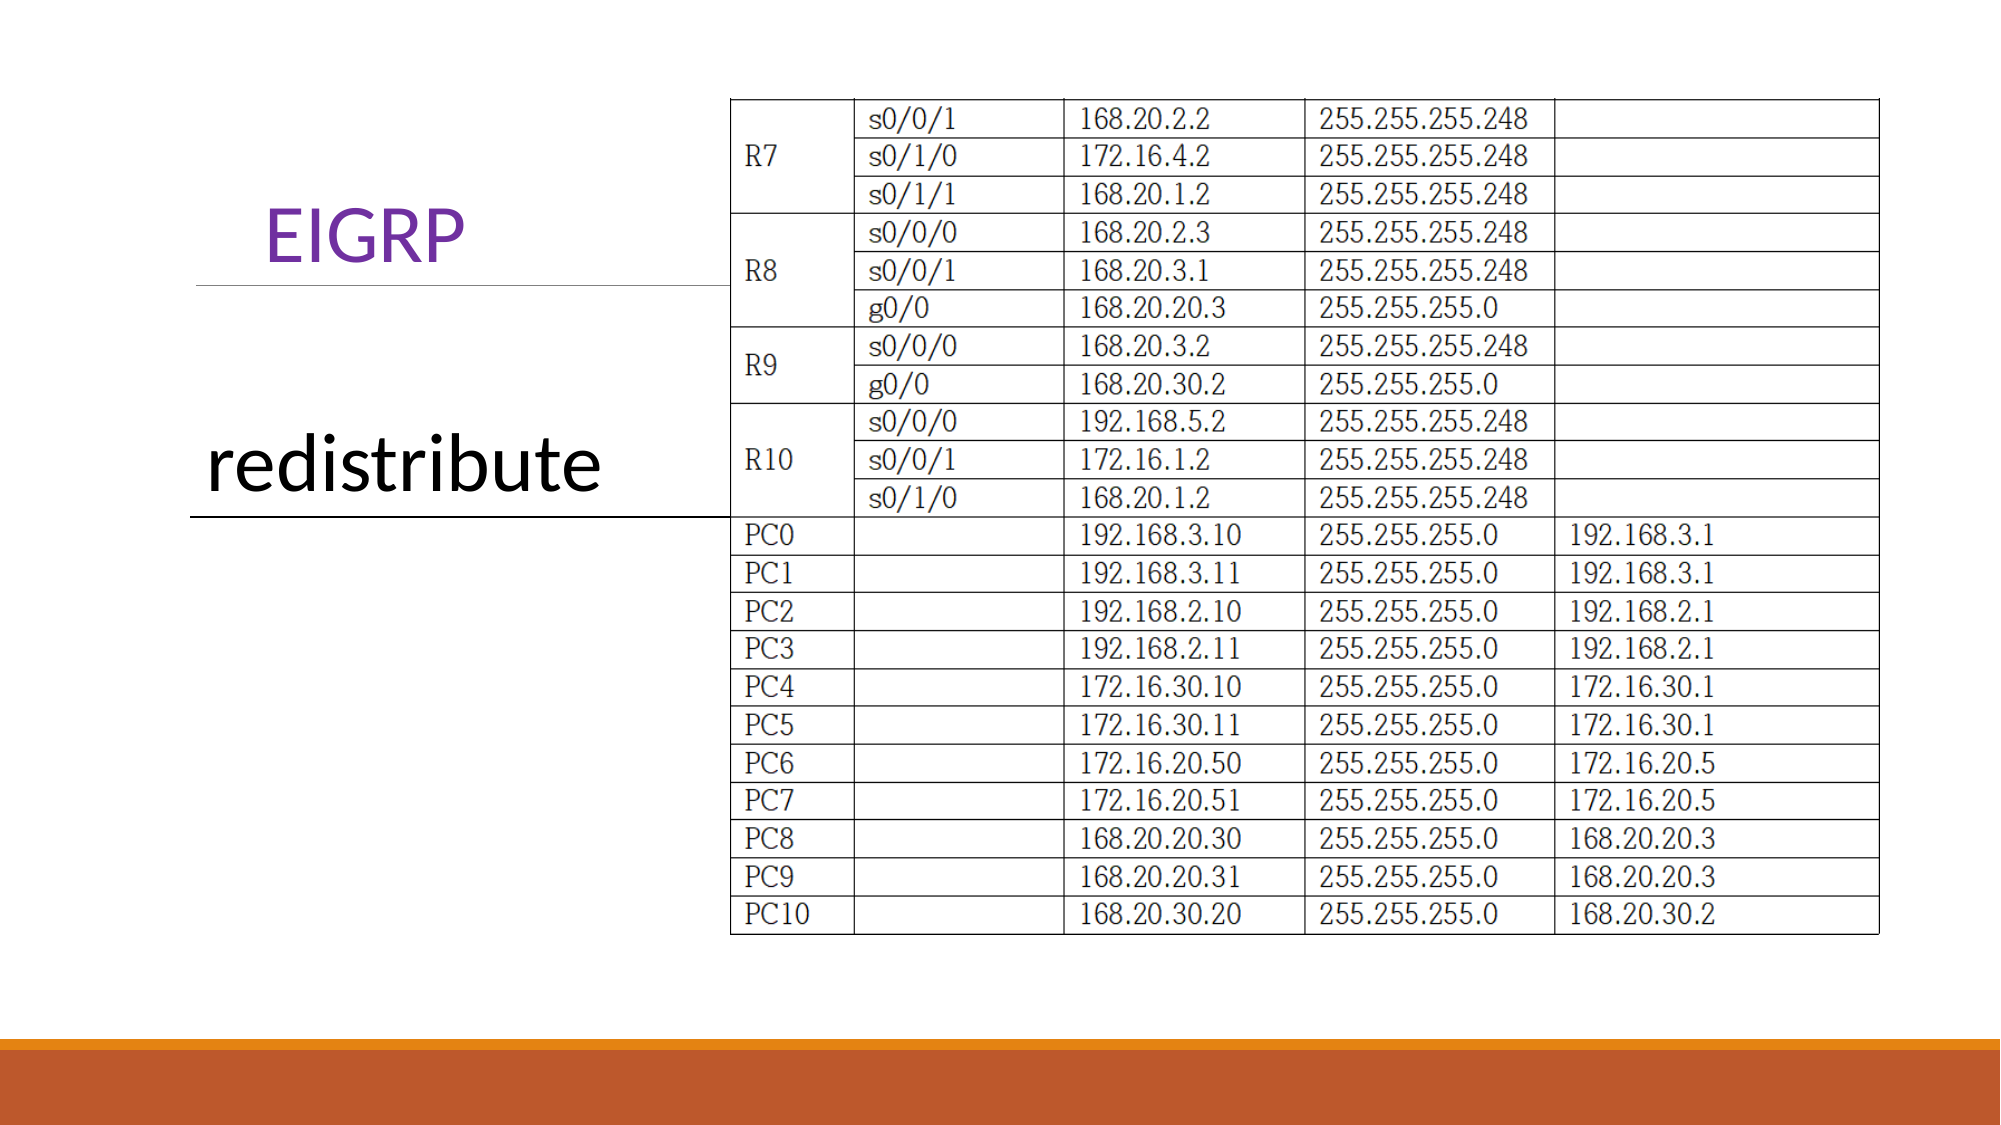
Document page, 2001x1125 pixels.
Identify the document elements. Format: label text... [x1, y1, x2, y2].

text_box redistribute [192, 400, 618, 514]
text_box EIGRP [249, 171, 483, 287]
picture [729, 97, 1880, 936]
